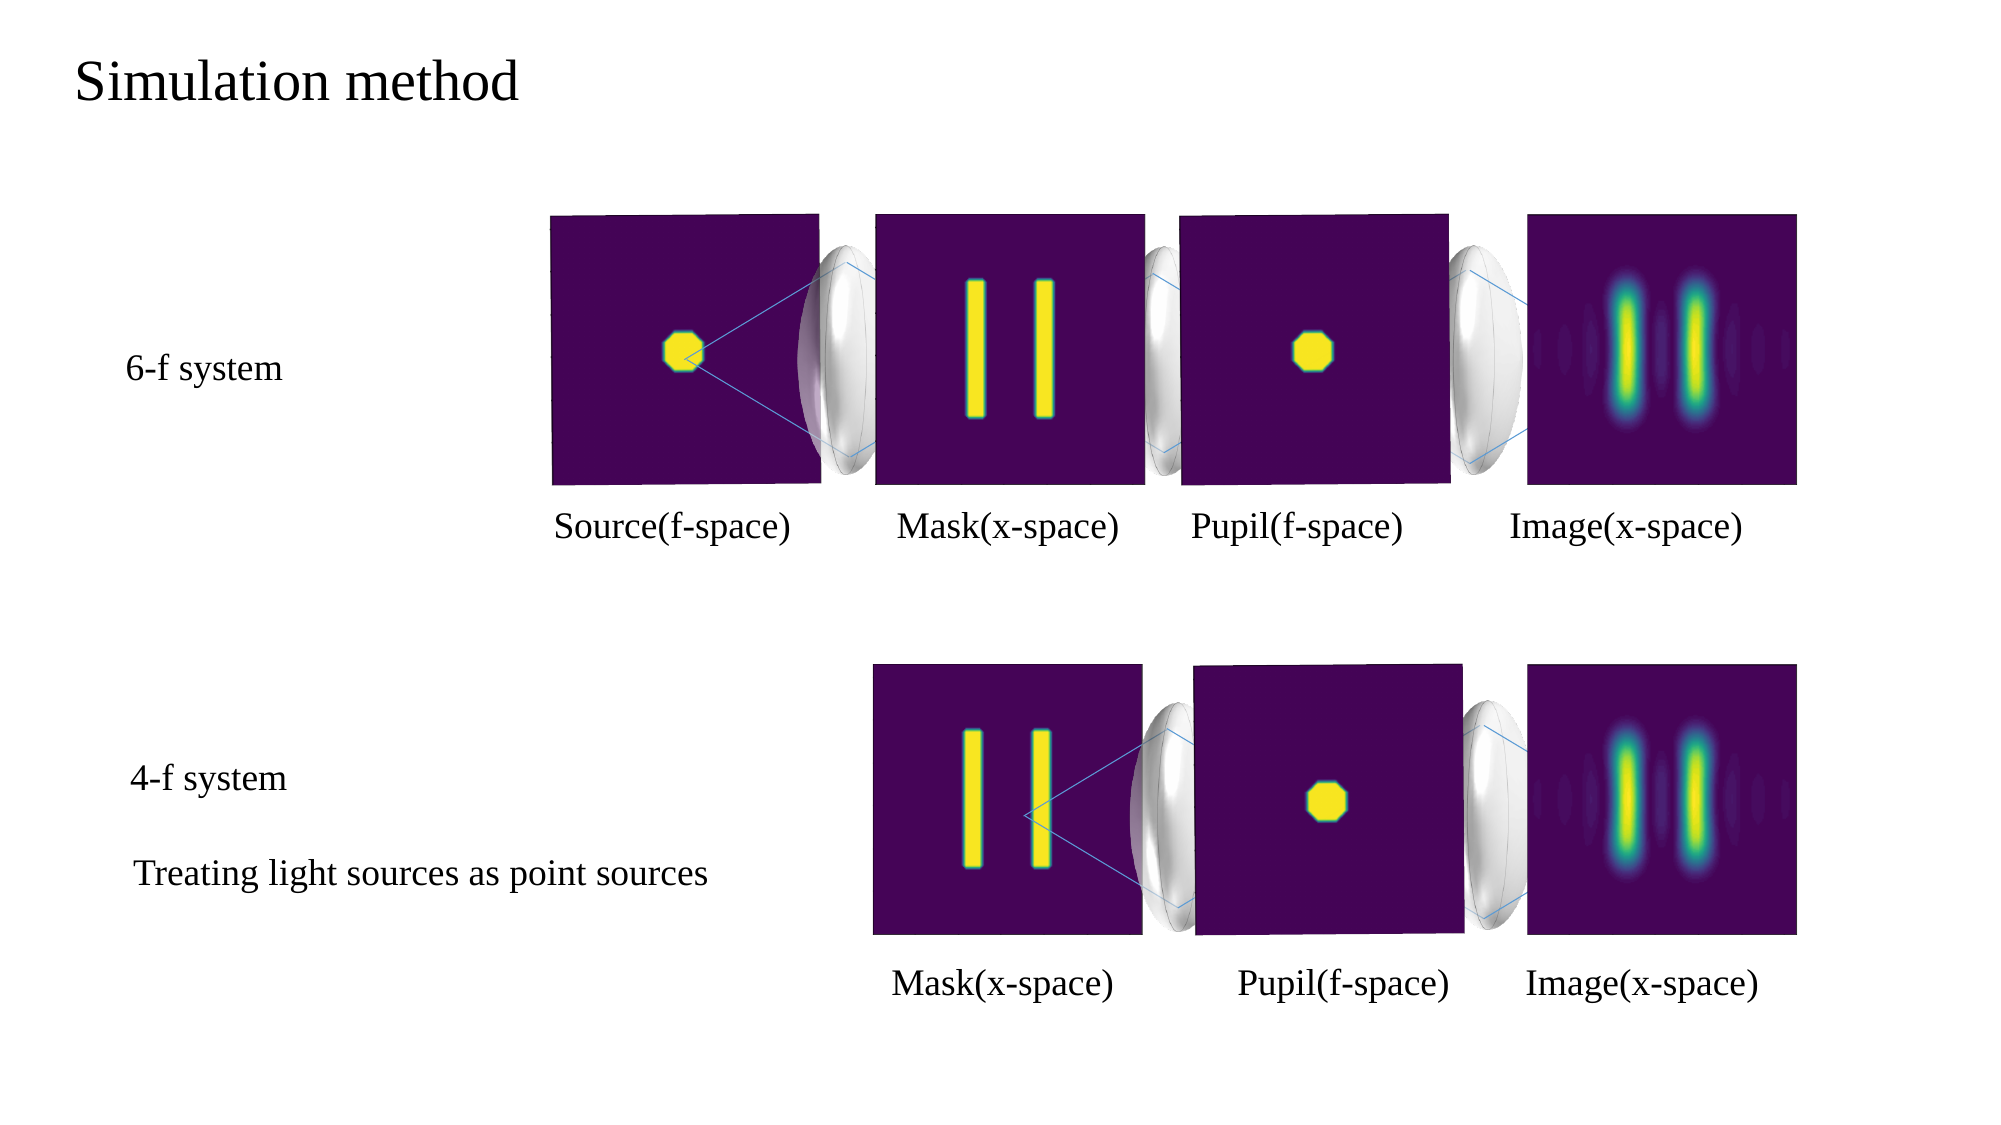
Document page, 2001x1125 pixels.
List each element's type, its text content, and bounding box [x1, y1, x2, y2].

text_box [1464, 699, 1527, 933]
picture [1179, 213, 1451, 486]
picture [1192, 663, 1465, 936]
text_box 4-f system [115, 745, 303, 806]
text_box 6-f system [110, 335, 299, 395]
picture [549, 213, 822, 486]
text_box Mask(x-space) [881, 493, 1135, 554]
picture [1527, 664, 1798, 935]
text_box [1023, 699, 1193, 933]
picture [875, 214, 1146, 485]
picture [872, 664, 1144, 935]
text_box Image(x-space) [1510, 950, 1775, 1011]
text_box Mask(x-space) [876, 950, 1130, 1011]
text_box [1146, 244, 1180, 478]
picture [1527, 214, 1798, 485]
text_box Treating light sources as point sources [118, 840, 725, 901]
text_box Image(x-space) [1494, 493, 1758, 554]
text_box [684, 244, 875, 478]
text_box Pupil(f-space) [1222, 950, 1465, 1011]
text_box Pupil(f-space) [1176, 493, 1419, 554]
text_box Source(f-space) [538, 493, 807, 554]
text_box Simulation method [59, 34, 536, 120]
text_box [1450, 244, 1527, 478]
